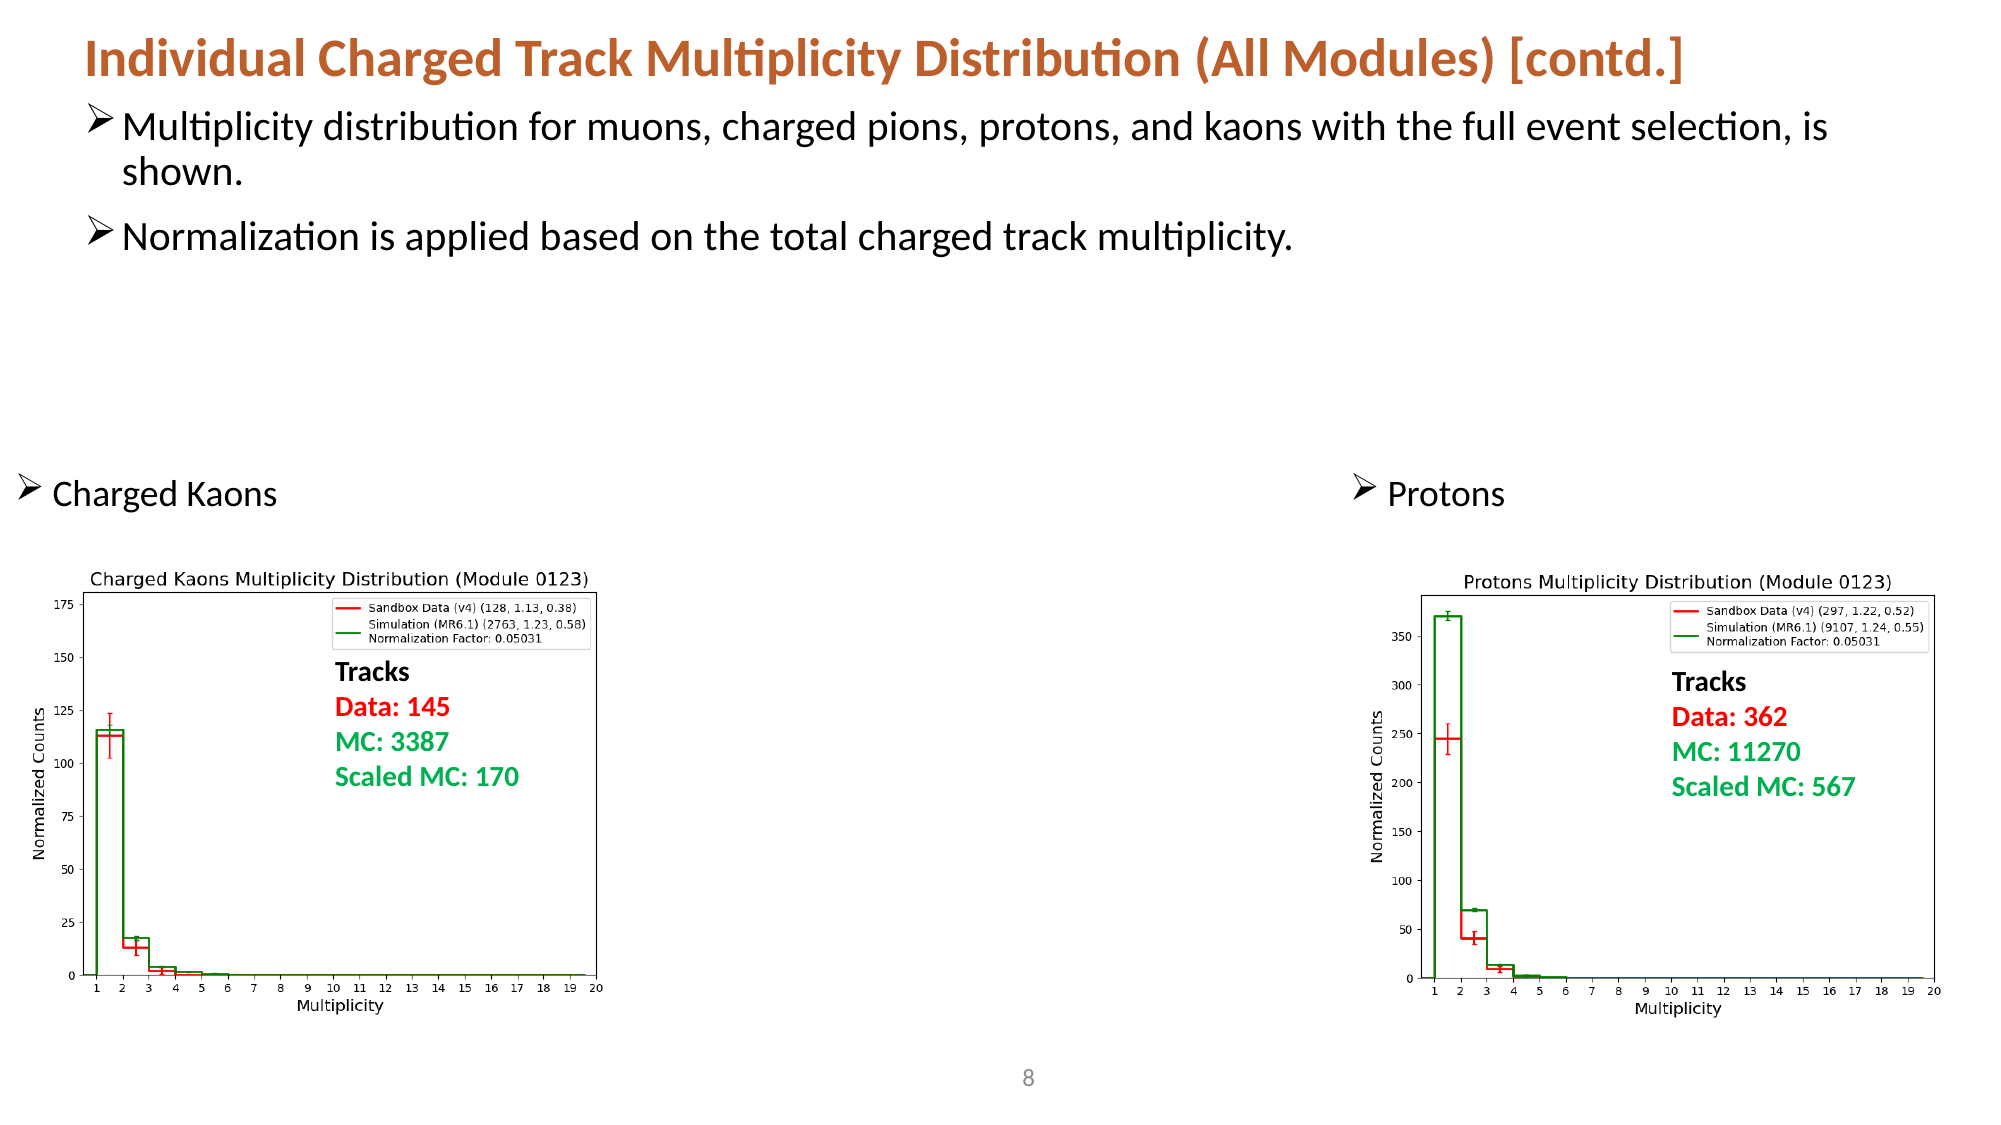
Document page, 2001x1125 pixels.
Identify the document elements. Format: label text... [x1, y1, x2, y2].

list Multiplicity distribution for muons, charged pions, protons, and kaons with the full event selection, is shown. Normalization is applied based on the total charged track multiplicity. [69, 96, 1913, 429]
picture [1338, 536, 2000, 1032]
picture [0, 532, 662, 1029]
slide_number 8 [950, 1061, 1050, 1092]
list Charged Kaons [0, 466, 641, 529]
title Individual Charged Track Multiplicity Distribution (All Modules) [contd.] [69, 21, 1913, 96]
list Protons [1334, 466, 1980, 529]
